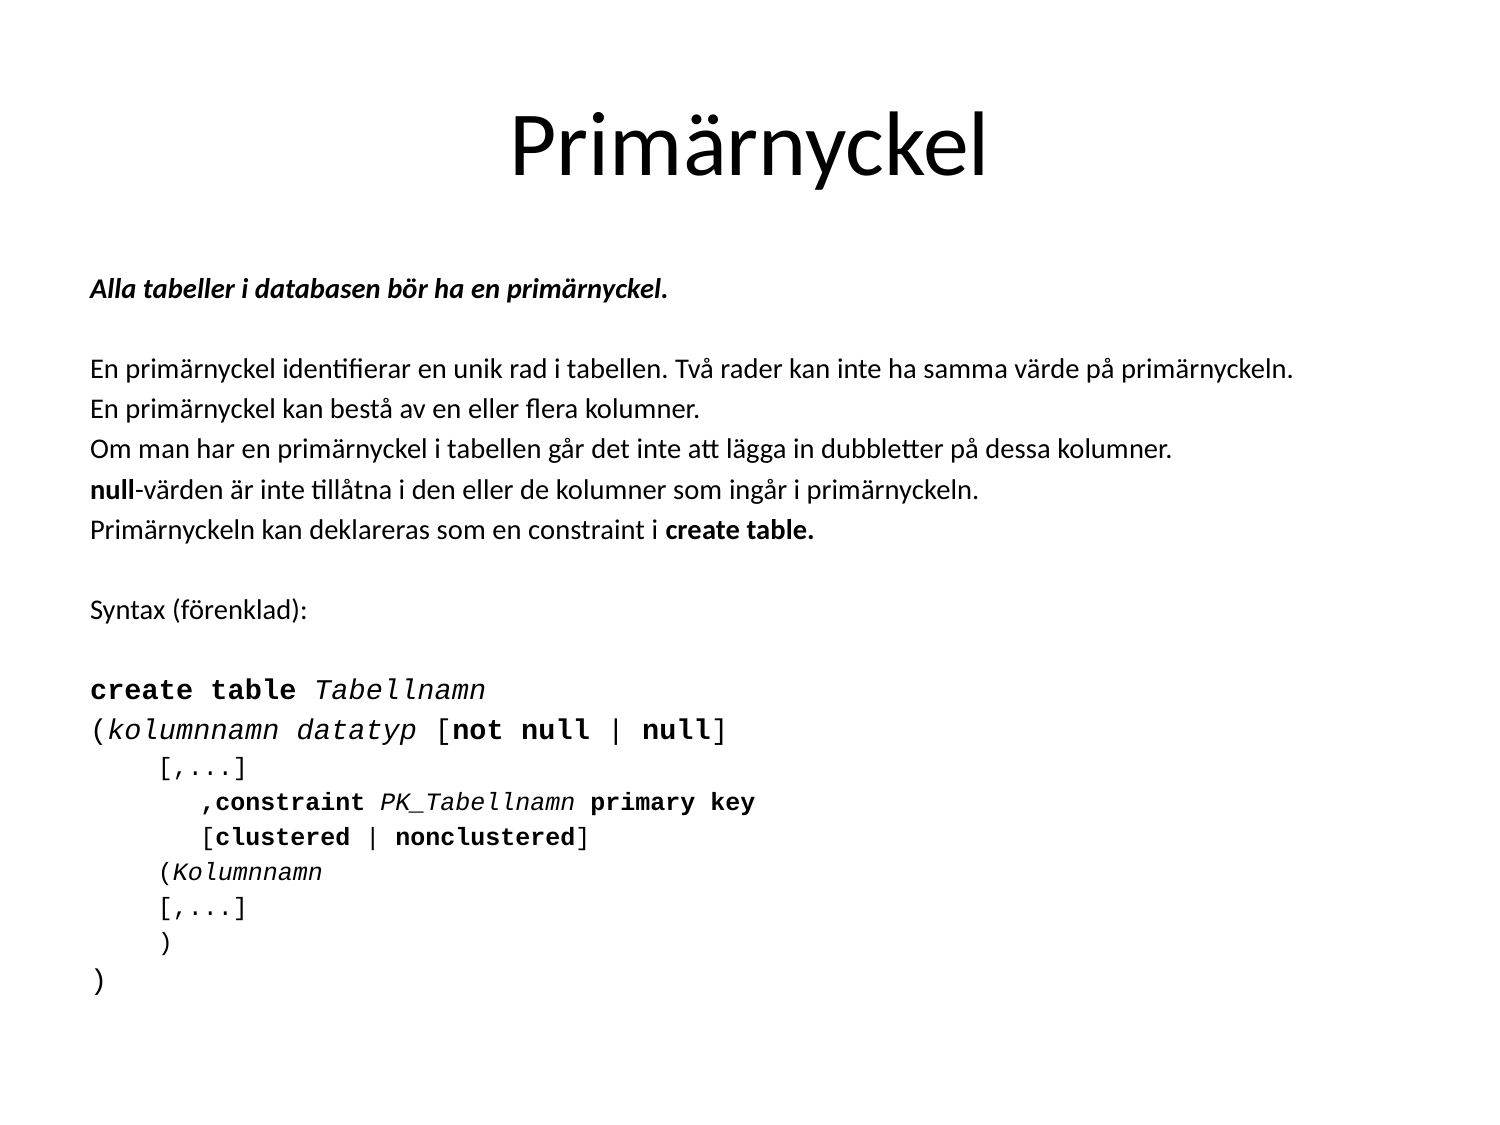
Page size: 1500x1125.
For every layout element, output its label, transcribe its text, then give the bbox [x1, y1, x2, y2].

list Alla tabeller i databasen bör ha en primärnyckel. En primärnyckel identifierar en unik rad i tabellen. Två rader kan inte ha samma värde på primärnyckeln. En primärnyckel kan bestå av en eller flera kolumner. Om man har en primärnyckel i tabellen går det inte att lägga in dubbletter på dessa kolumner. null-värden är inte tillåtna i den eller de kolumner som ingår i primärnyckeln. Primärnyckeln kan deklareras som en constraint i create table. Syntax (förenklad): create table Tabellnamn (kolumnnamn datatyp [not null | null] [,...] ,constraint PK_Tabellnamn primary key [clustered | nonclustered] (Kolumnnamn [,...] ) ) [75, 262, 1425, 1005]
title Primärnyckel [75, 45, 1425, 233]
